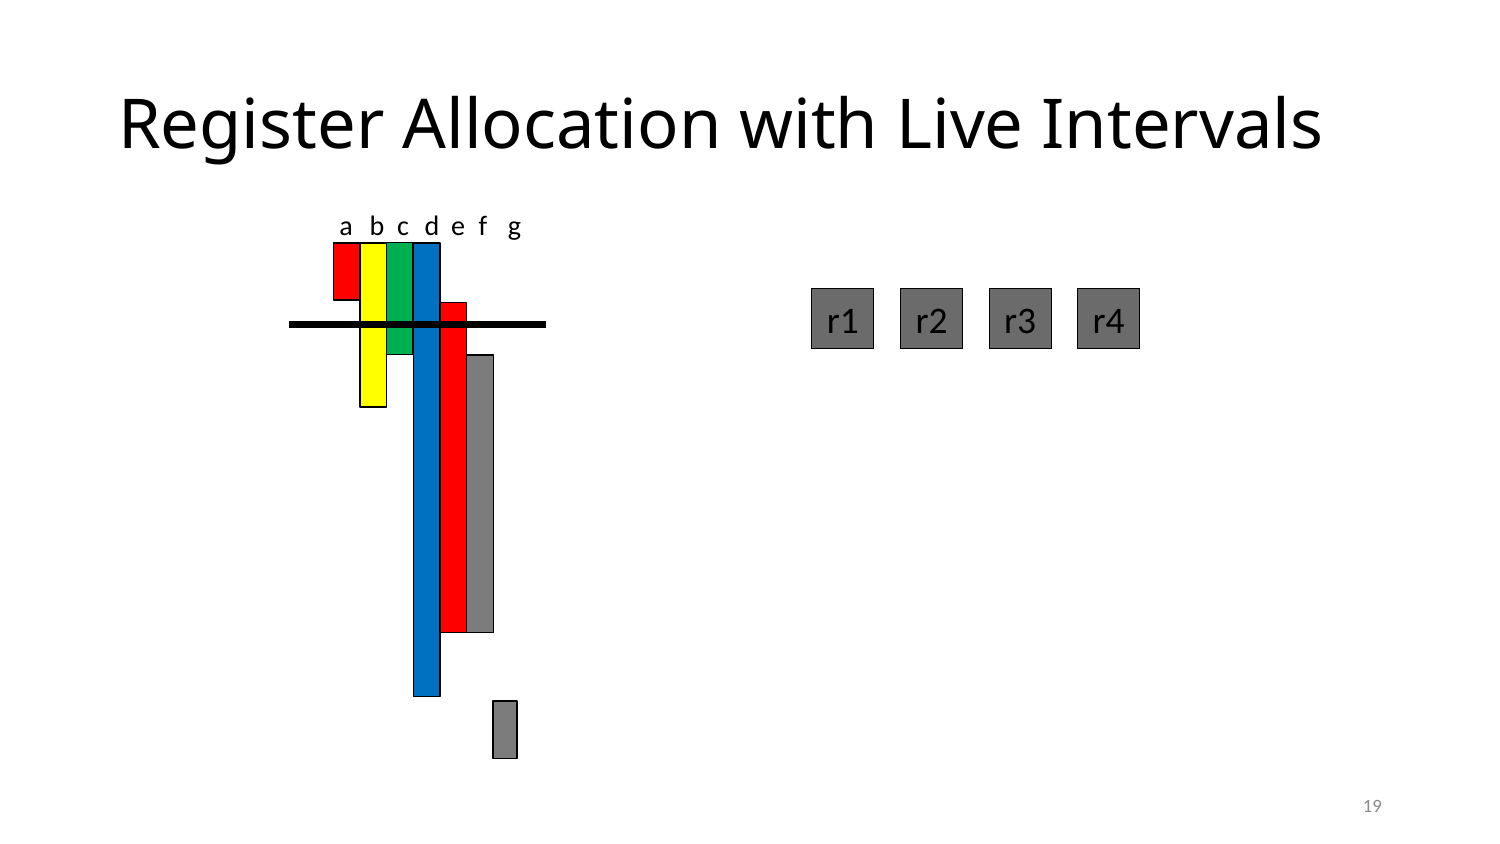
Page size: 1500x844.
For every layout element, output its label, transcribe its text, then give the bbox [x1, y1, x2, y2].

title Register Allocation with Live Intervals [103, 44, 1397, 208]
text_box g [493, 200, 547, 249]
text_box r4 [1077, 288, 1140, 349]
text_box b [354, 200, 382, 242]
text_box [386, 242, 413, 321]
text_box [466, 354, 494, 633]
text_box [360, 242, 386, 321]
text_box [333, 242, 360, 301]
text_box [493, 701, 517, 759]
text_box [386, 328, 413, 355]
text_box r3 [989, 288, 1052, 349]
text_box c [382, 200, 409, 242]
text_box r1 [811, 288, 874, 349]
text_box d [409, 200, 436, 242]
text_box [439, 328, 467, 633]
slide_number 19 [1059, 782, 1397, 827]
text_box [413, 328, 440, 697]
text_box [360, 328, 387, 407]
text_box e [436, 200, 463, 249]
text_box a [324, 200, 354, 249]
text_box r2 [900, 288, 963, 349]
text_box [439, 302, 467, 321]
text_box f [463, 200, 493, 249]
text_box [413, 242, 440, 321]
